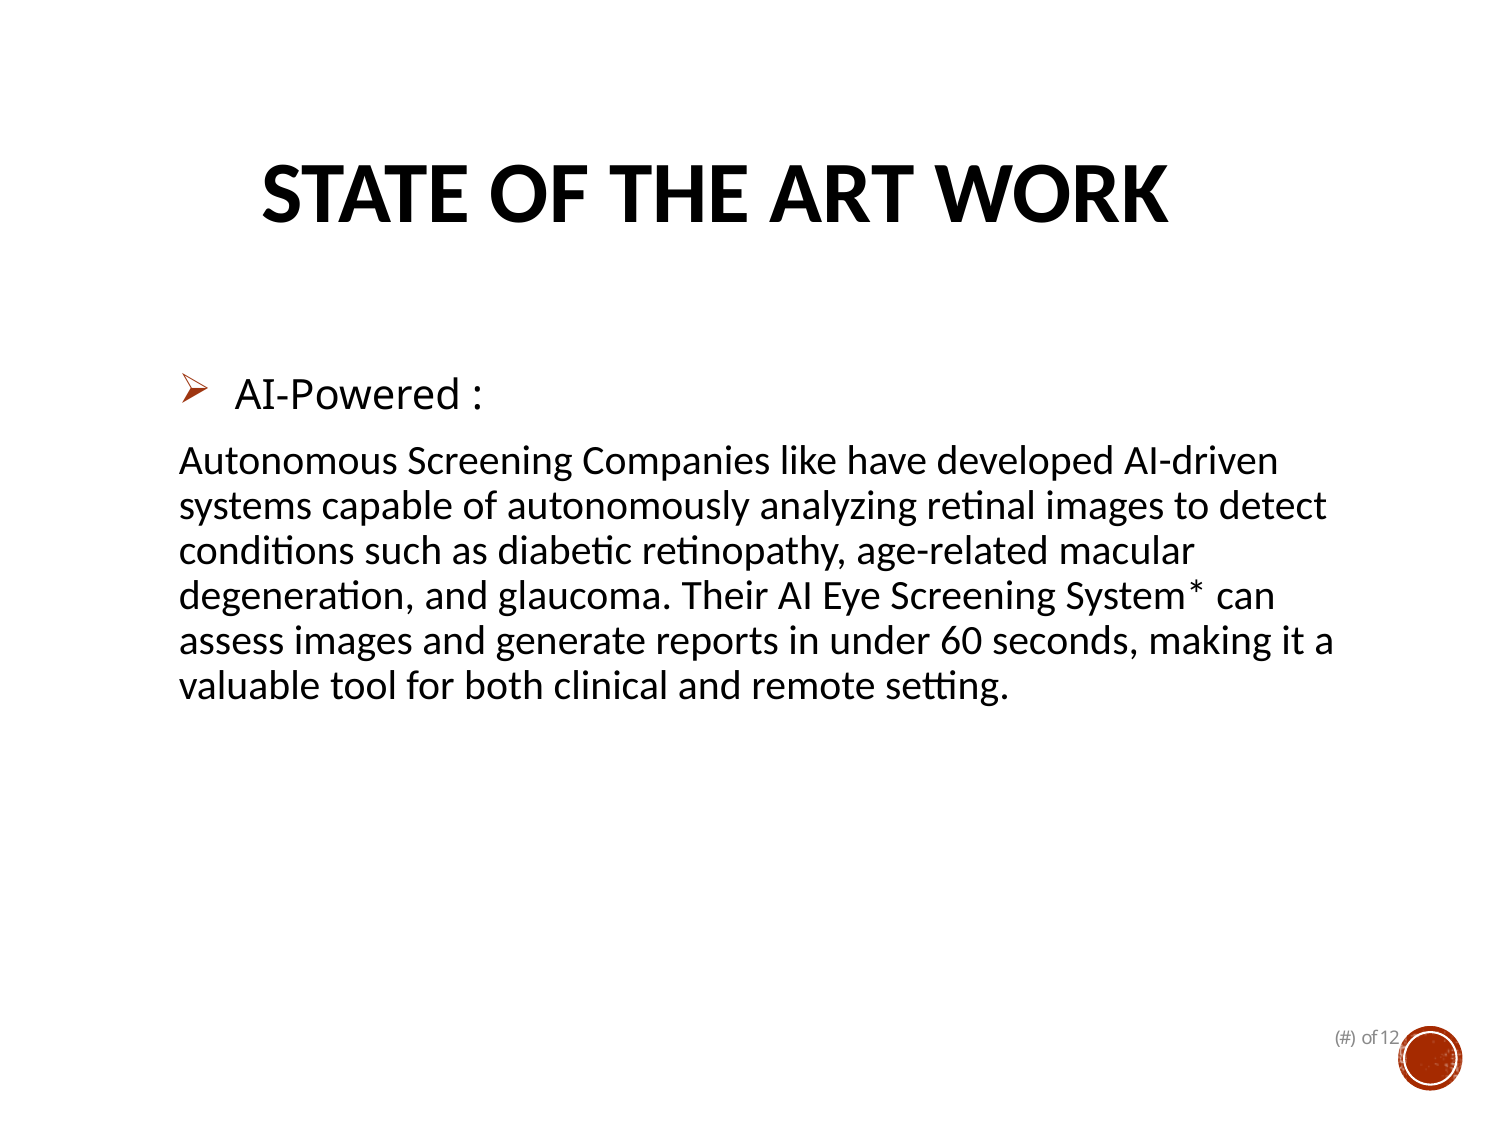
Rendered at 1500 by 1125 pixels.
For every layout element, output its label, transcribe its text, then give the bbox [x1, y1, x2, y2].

list AI-Powered : Autonomous Screening Companies like have developed AI-driven systems capable of autonomously analyzing retinal images to detect conditions such as diabetic retinopathy, age-related macular degeneration, and glaucoma. Their AI Eye Screening System* can assess images and generate reports in under 60 seconds, making it a valuable tool for both clinical and remote setting. [144, 365, 1400, 970]
title STATE OF THE ART WORK [246, 139, 1380, 220]
slide_number (#) of 12 [1303, 1007, 1432, 1068]
